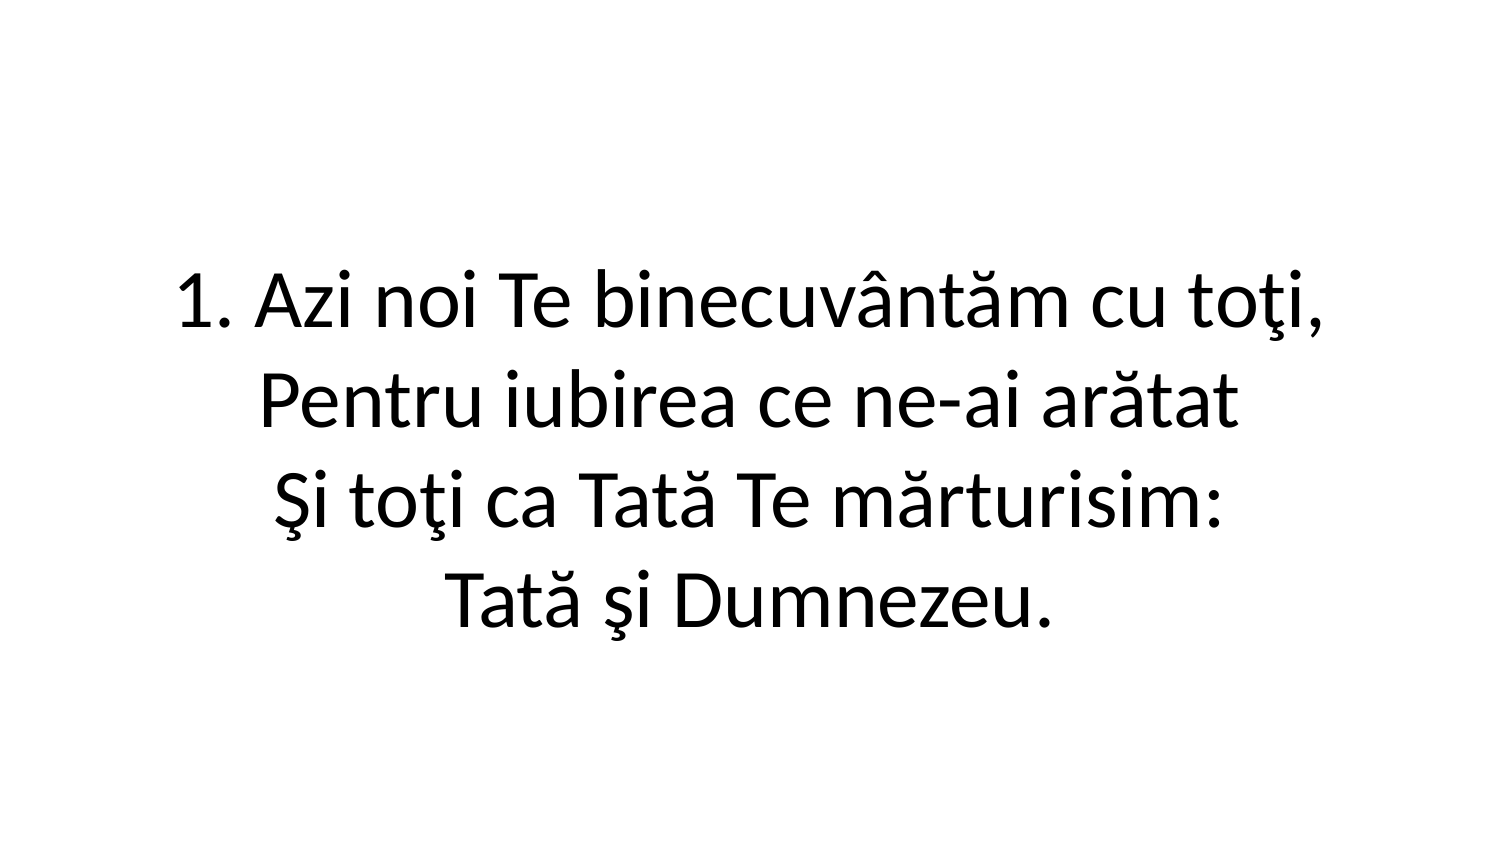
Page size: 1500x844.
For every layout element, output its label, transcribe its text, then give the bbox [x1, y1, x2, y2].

text_box 1. Azi noi Te binecuvântăm cu toţi, Pentru iubirea ce ne-ai arătat Şi toţi ca Tată Te mărturisim: Tată şi Dumnezeu. [157, 192, 1343, 652]
